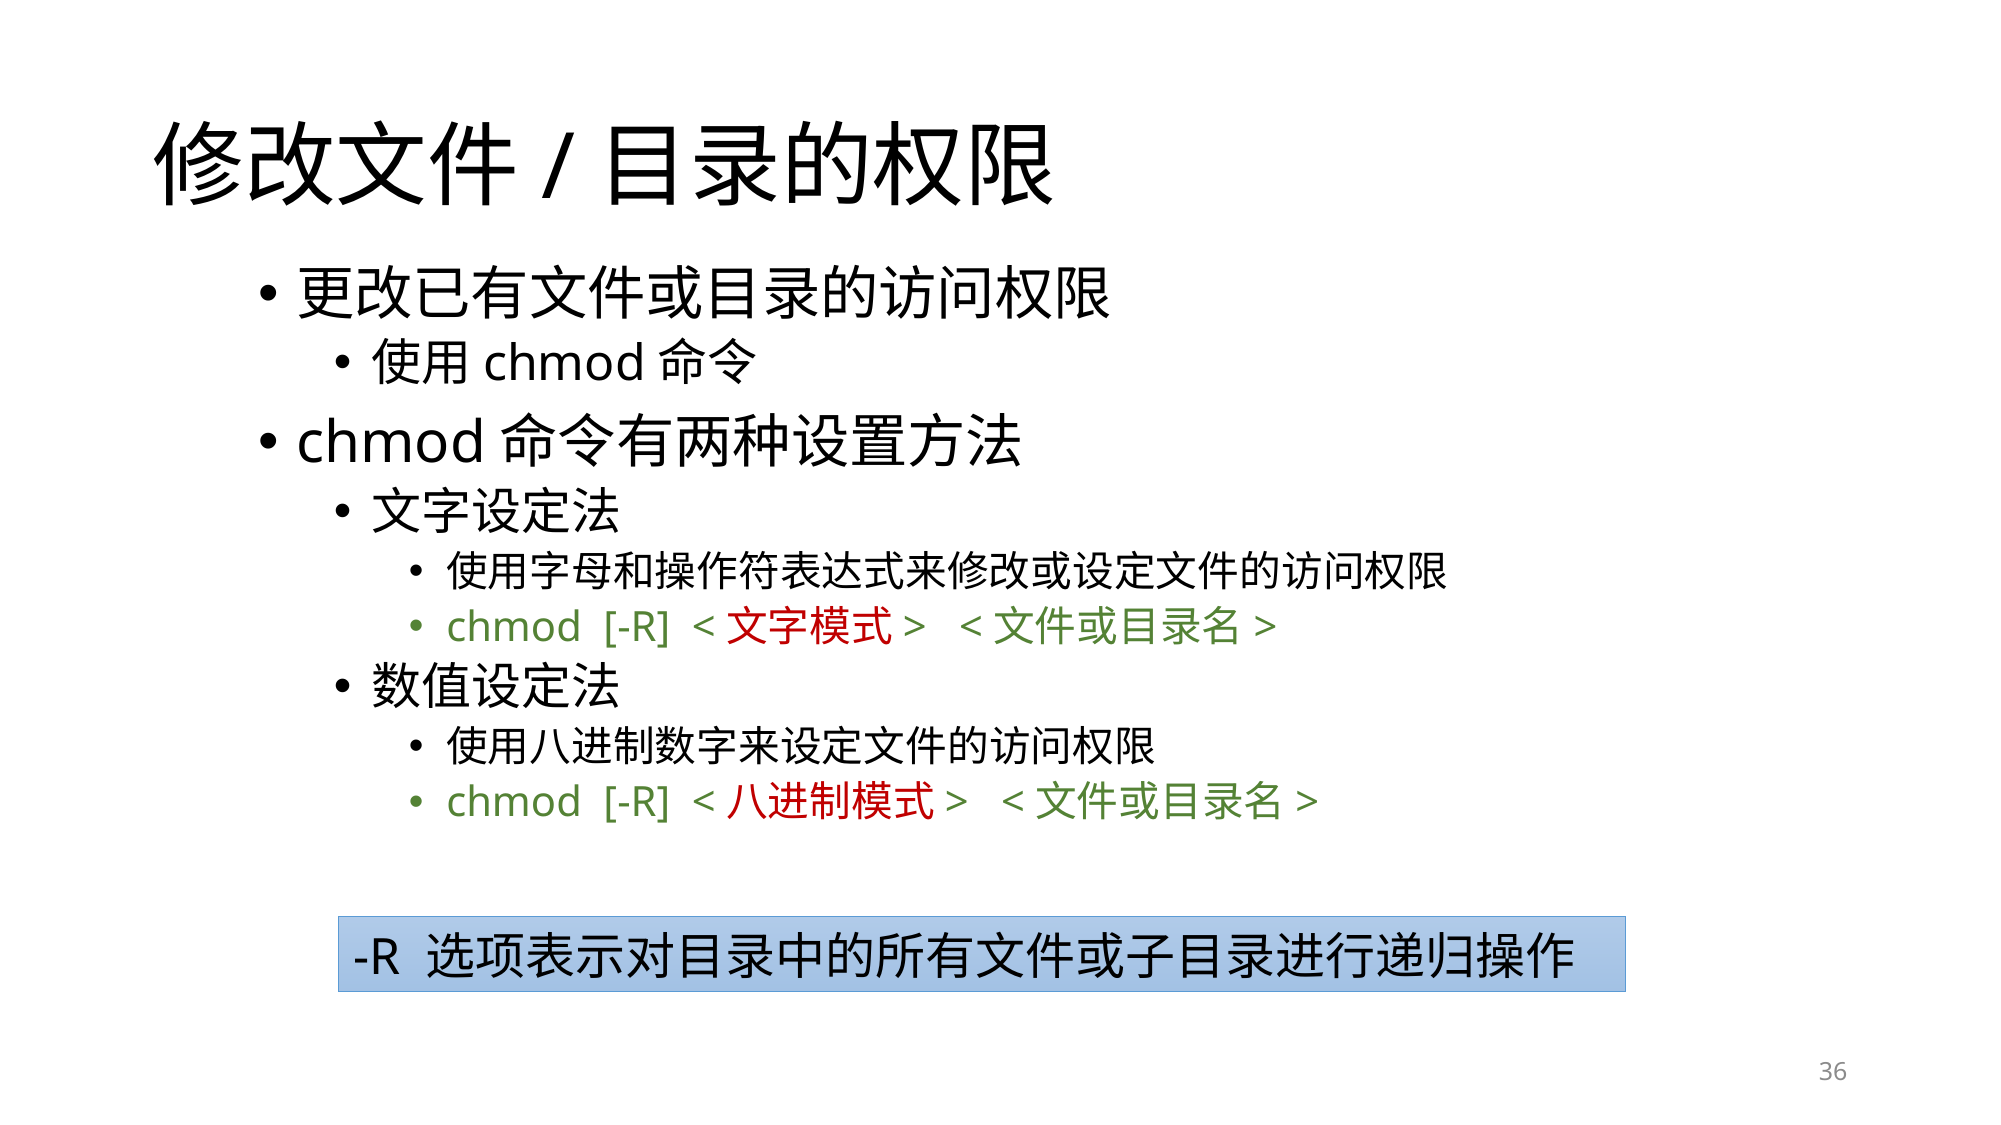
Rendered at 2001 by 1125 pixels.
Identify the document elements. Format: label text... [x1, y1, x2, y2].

text_box -R 选项表示对目录中的所有文件或子目录进行递归操作 [338, 916, 1626, 992]
title 修改文件/目录的权限 [137, 59, 1863, 278]
slide_number 36 [1412, 1042, 1863, 1103]
list 更改已有文件或目录的访问权限 使用chmod命令 chmod命令有两种设置方法 文字设定法 使用字母和操作符表达式来修改或设定文件的访问权限 chmod [-R] <文字模式> <文件或目录名> 数值设定法 使用八进制数字来设定文件的访问权限 chmod [-R] <八进制模式> <文件或目录名> [243, 256, 1594, 1019]
